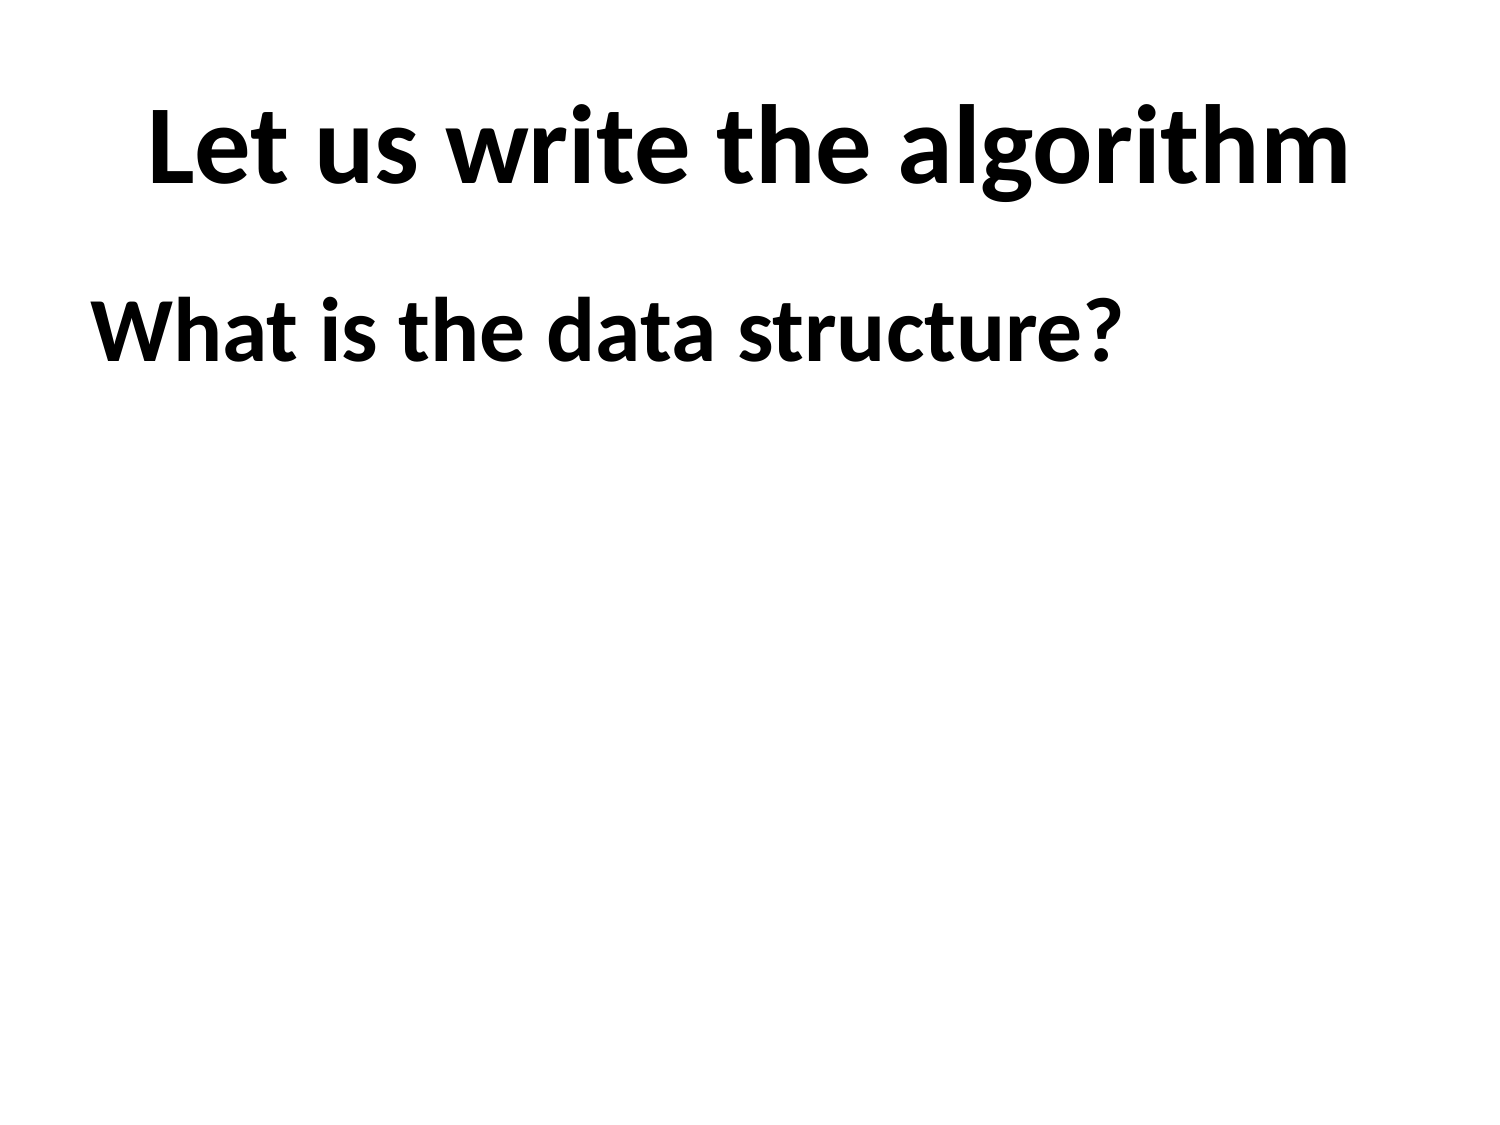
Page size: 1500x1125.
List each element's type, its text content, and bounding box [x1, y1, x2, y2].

title Let us write the algorithm [75, 45, 1425, 233]
list What is the data structure? [75, 262, 1425, 1005]
